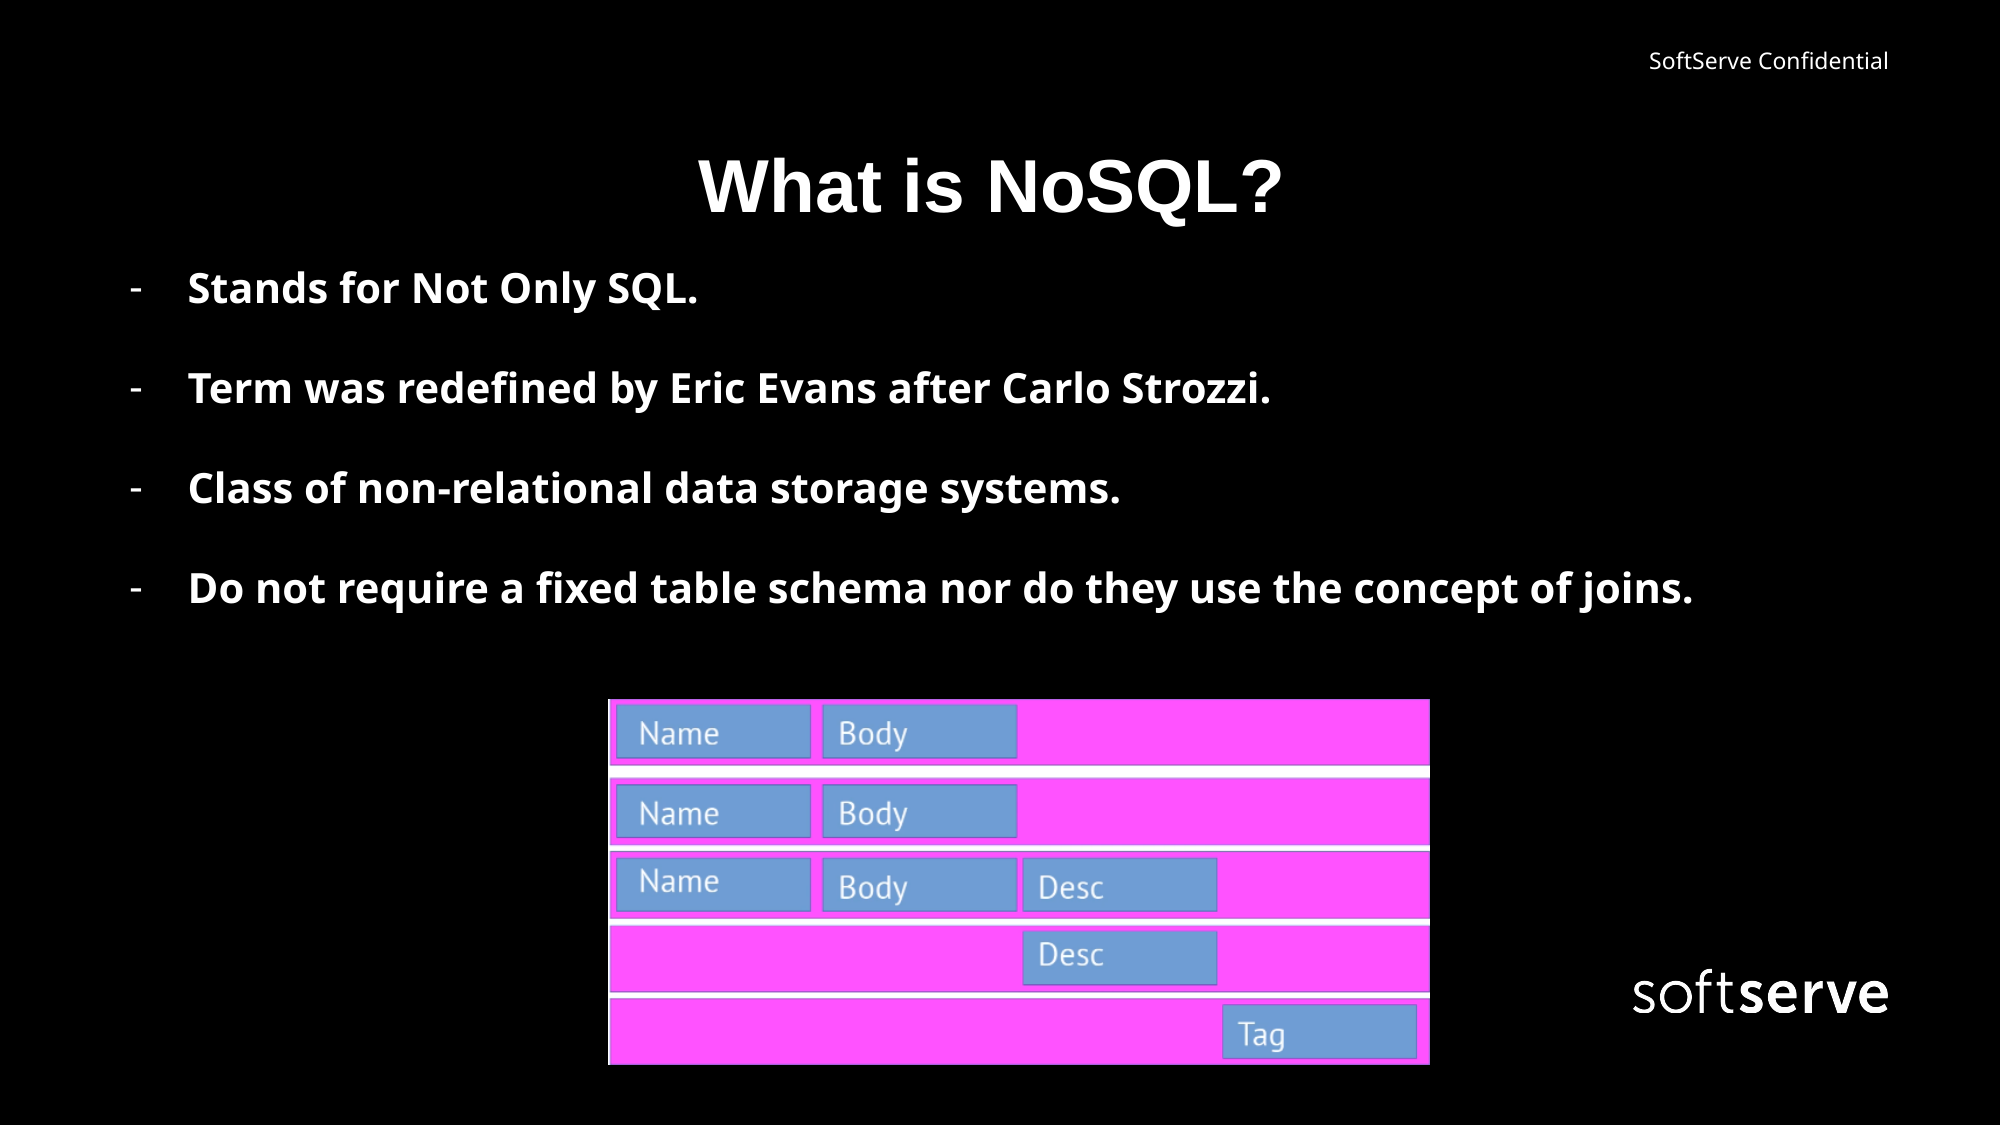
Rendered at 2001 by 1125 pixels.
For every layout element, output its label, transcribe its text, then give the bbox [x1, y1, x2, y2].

title What is NoSQL? [112, 112, 1888, 225]
picture [1633, 968, 1888, 1013]
list Stands for Not Only SQL. Term was redefined by Eric Evans after Carlo Strozzi. Class of non-relational data storage systems. Do not require a fixed table schema nor do they use the concept of joins. [112, 254, 1888, 817]
picture [607, 699, 1430, 1066]
